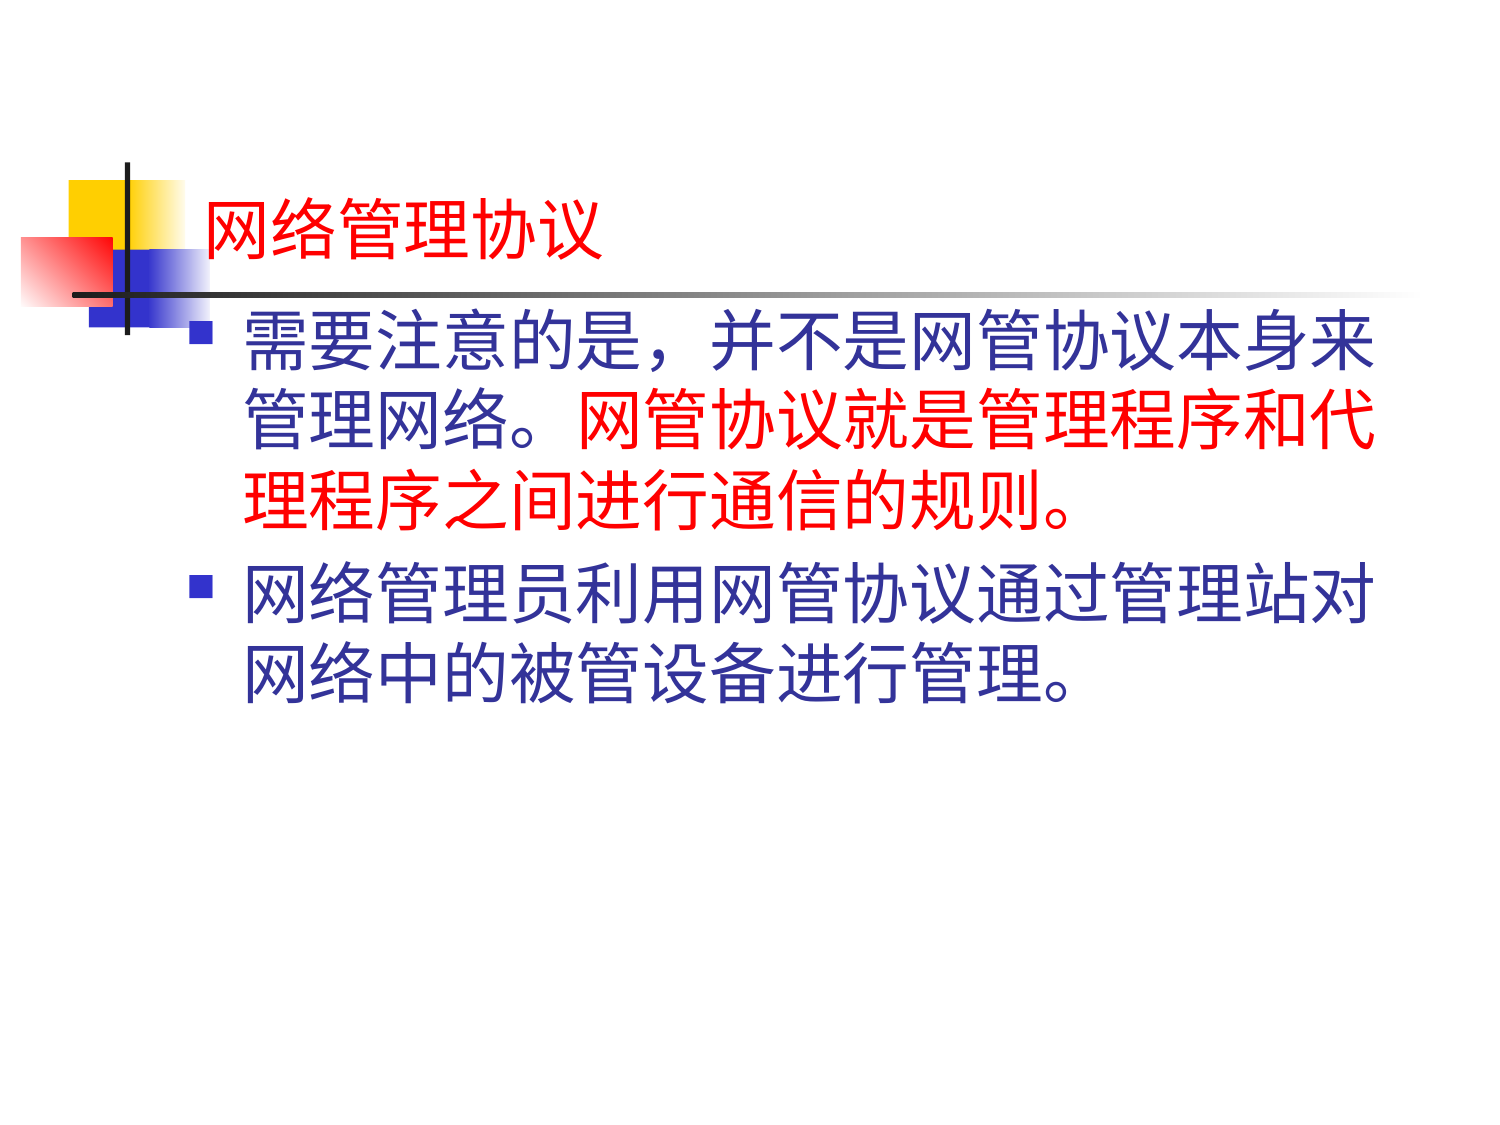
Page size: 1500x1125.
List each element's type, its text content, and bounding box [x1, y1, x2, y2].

title 网络管理协议 [188, 160, 1022, 275]
list 需要注意的是，并不是网管协议本身来管理网络。网管协议就是管理程序和代理程序之间进行通信的规则。 网络管理员利用网管协议通过管理站对网络中的被管设备进行管理。 [171, 290, 1447, 966]
